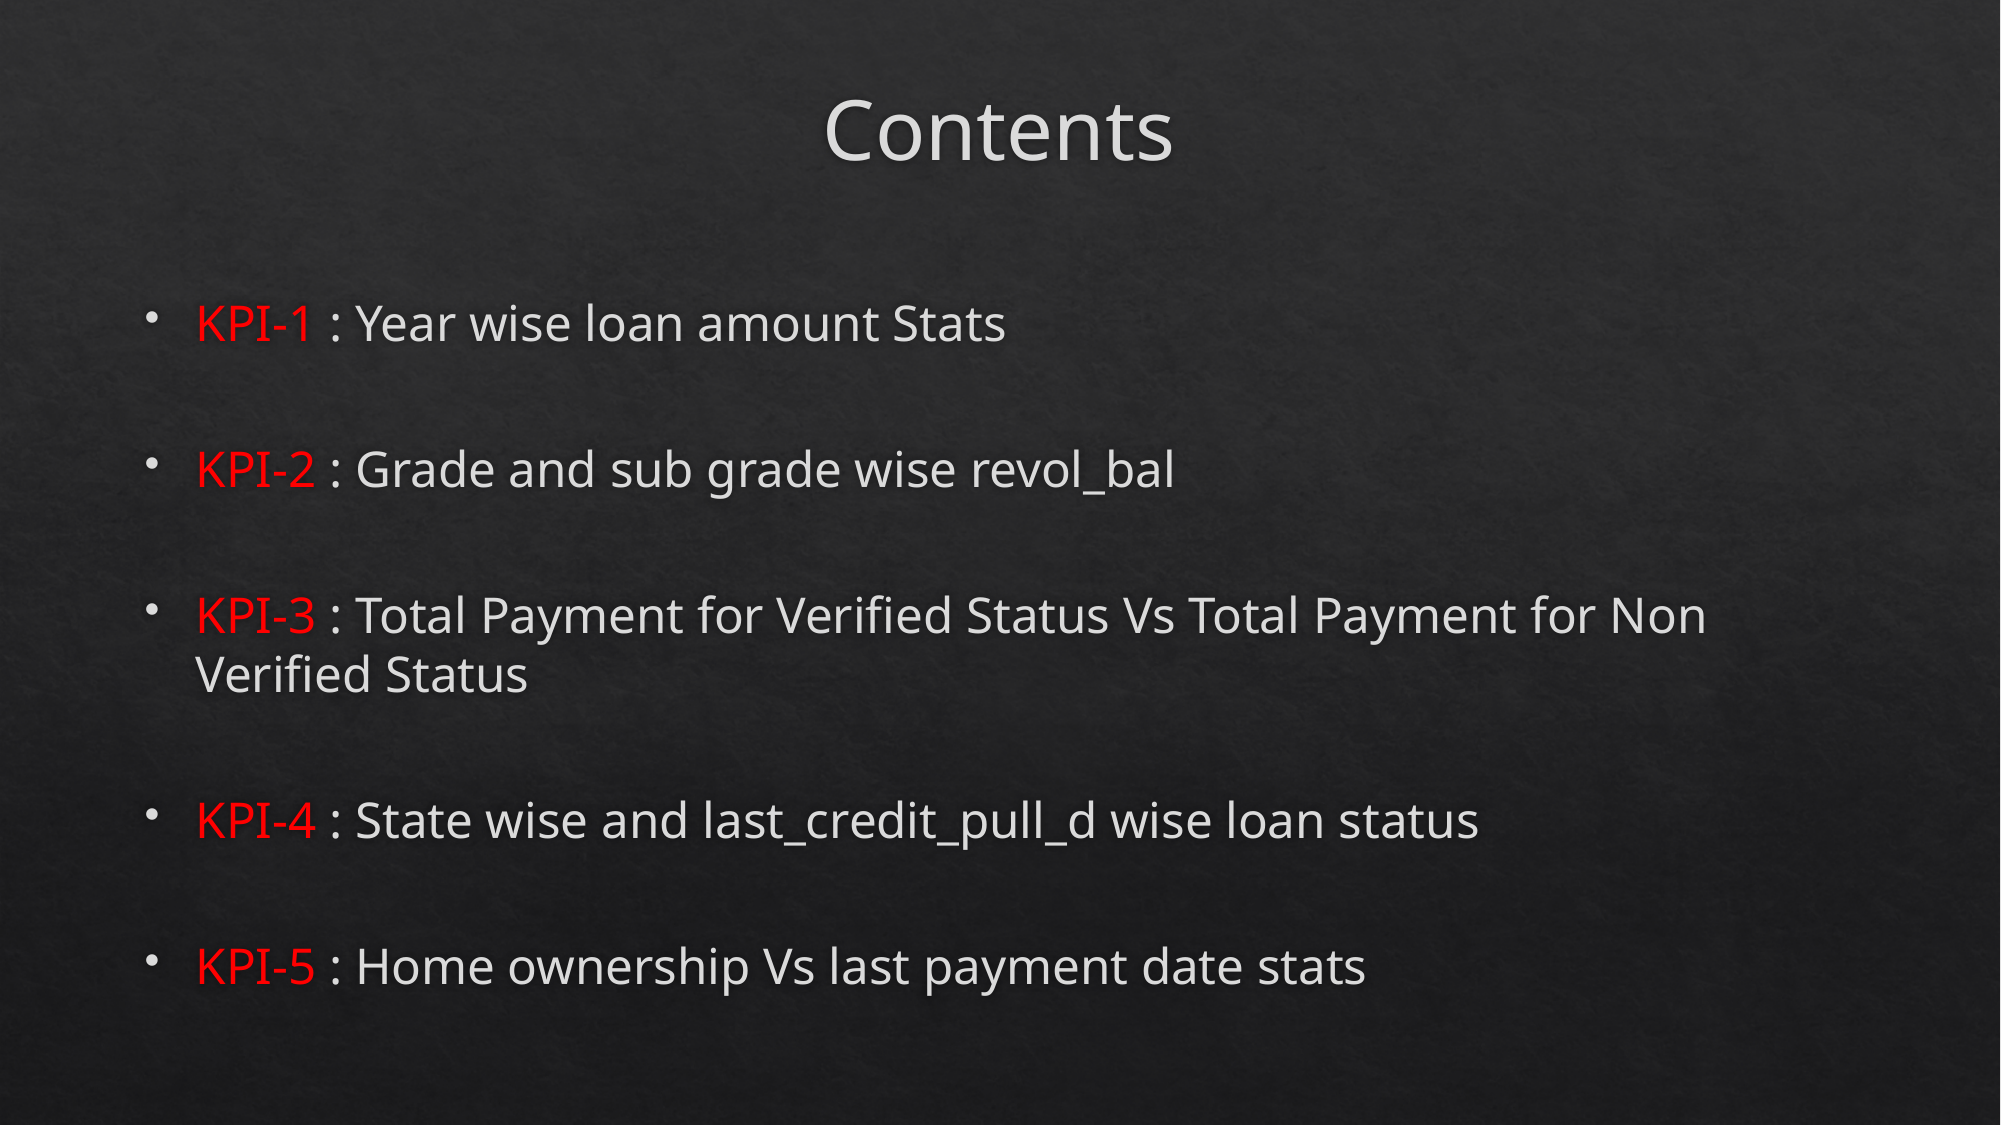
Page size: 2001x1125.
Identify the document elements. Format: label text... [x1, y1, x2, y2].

list KPI-1 : Year wise loan amount Stats KPI-2 : Grade and sub grade wise revol_bal KPI-3 : Total Payment for Verified Status Vs Total Payment for Non Verified Status KPI-4 : State wise and last_credit_pull_d wise loan status KPI-5 : Home ownership Vs last payment date stats [125, 229, 1849, 1078]
title Contents [149, 47, 1849, 207]
